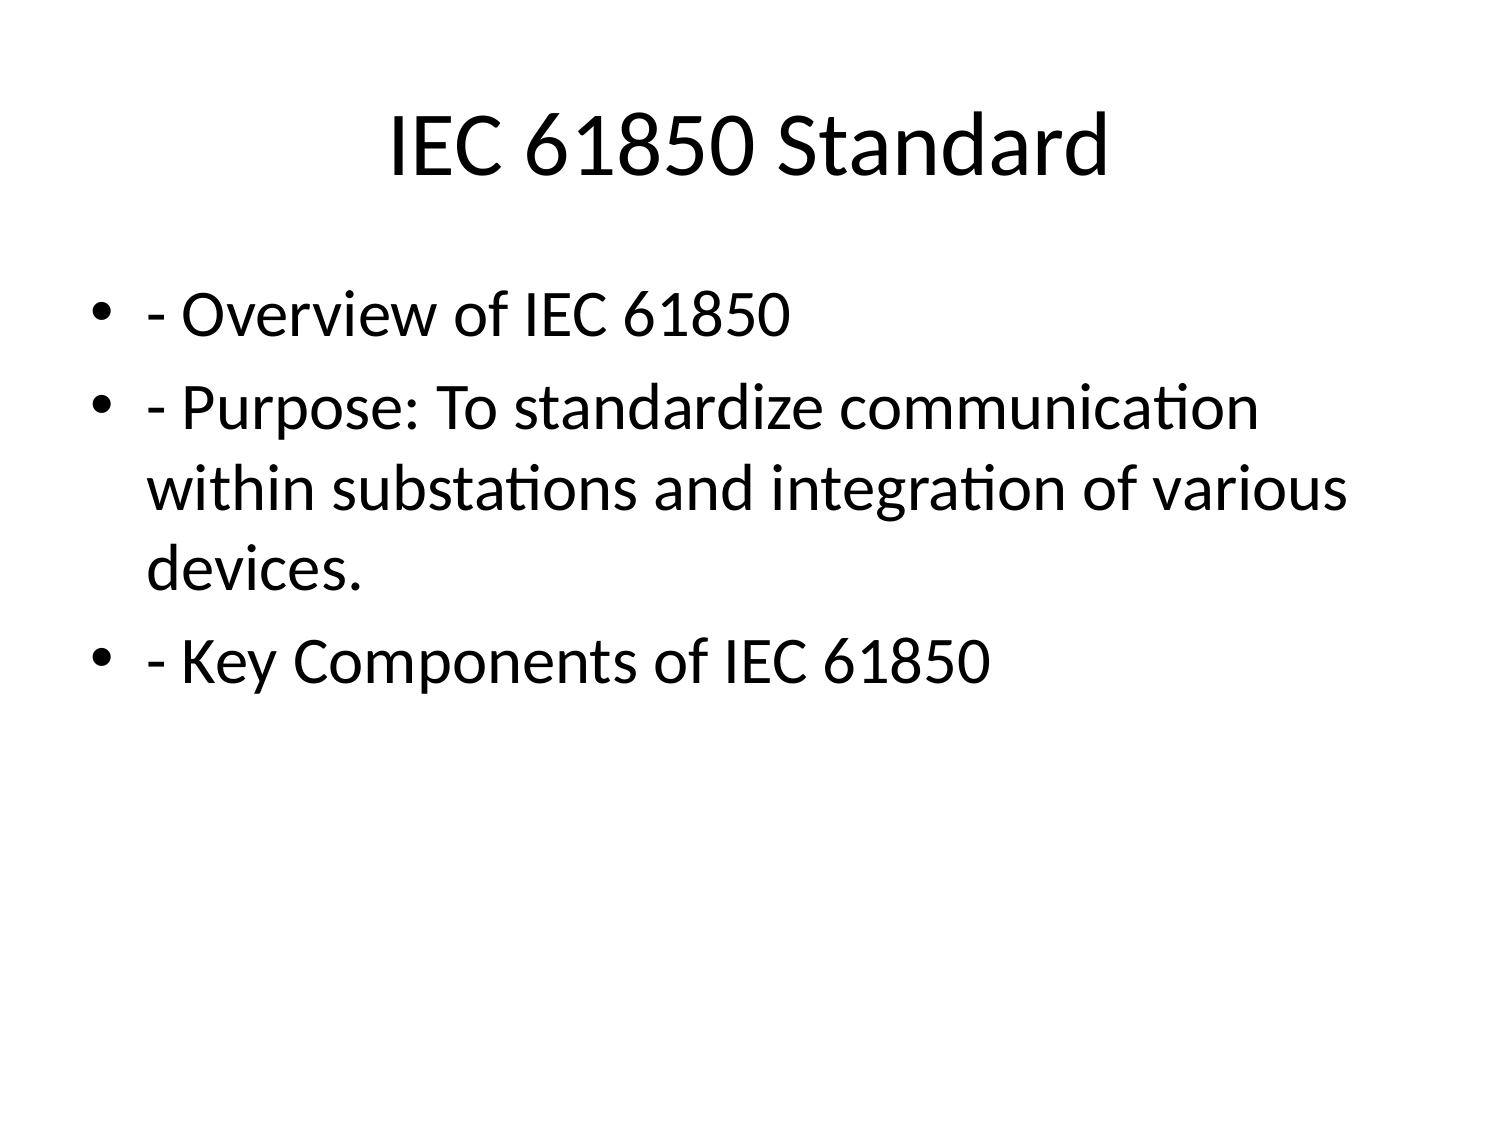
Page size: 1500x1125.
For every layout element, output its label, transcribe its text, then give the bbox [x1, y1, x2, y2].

list - Overview of IEC 61850 - Purpose: To standardize communication within substations and integration of various devices. - Key Components of IEC 61850 [75, 262, 1425, 1005]
title IEC 61850 Standard [75, 45, 1425, 233]
